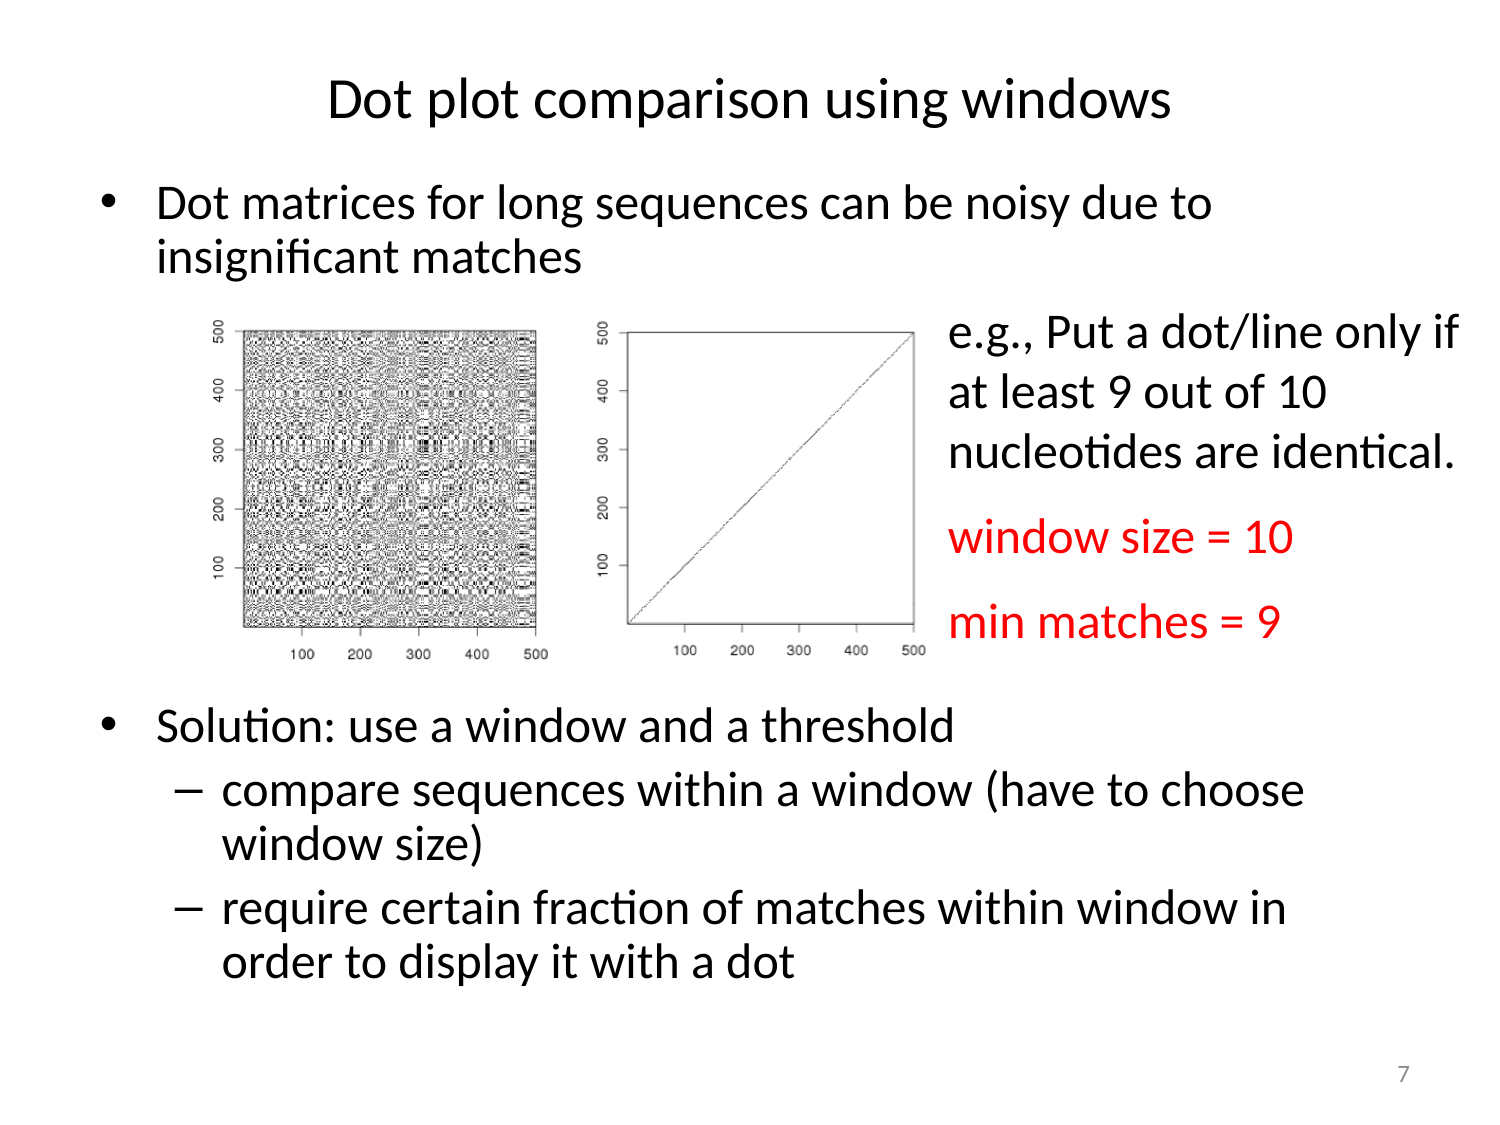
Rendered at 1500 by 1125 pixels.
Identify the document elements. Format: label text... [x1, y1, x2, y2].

text_box e.g., Put a dot/line only if at least 9 out of 10 nucleotides are identical. window size = 10 min matches = 9 [933, 290, 1475, 656]
slide_number 7 [1074, 1042, 1425, 1103]
list Dot matrices for long sequences can be noisy due to insignificant matches [84, 168, 1425, 311]
title Dot plot comparison using windows [75, 45, 1425, 145]
text_box Solution: use a window and a threshold compare sequences within a window (have to choose window size) require certain fraction of matches within window in order to display it with a dot [84, 691, 1425, 1040]
picture [585, 310, 934, 664]
picture [202, 310, 556, 667]
